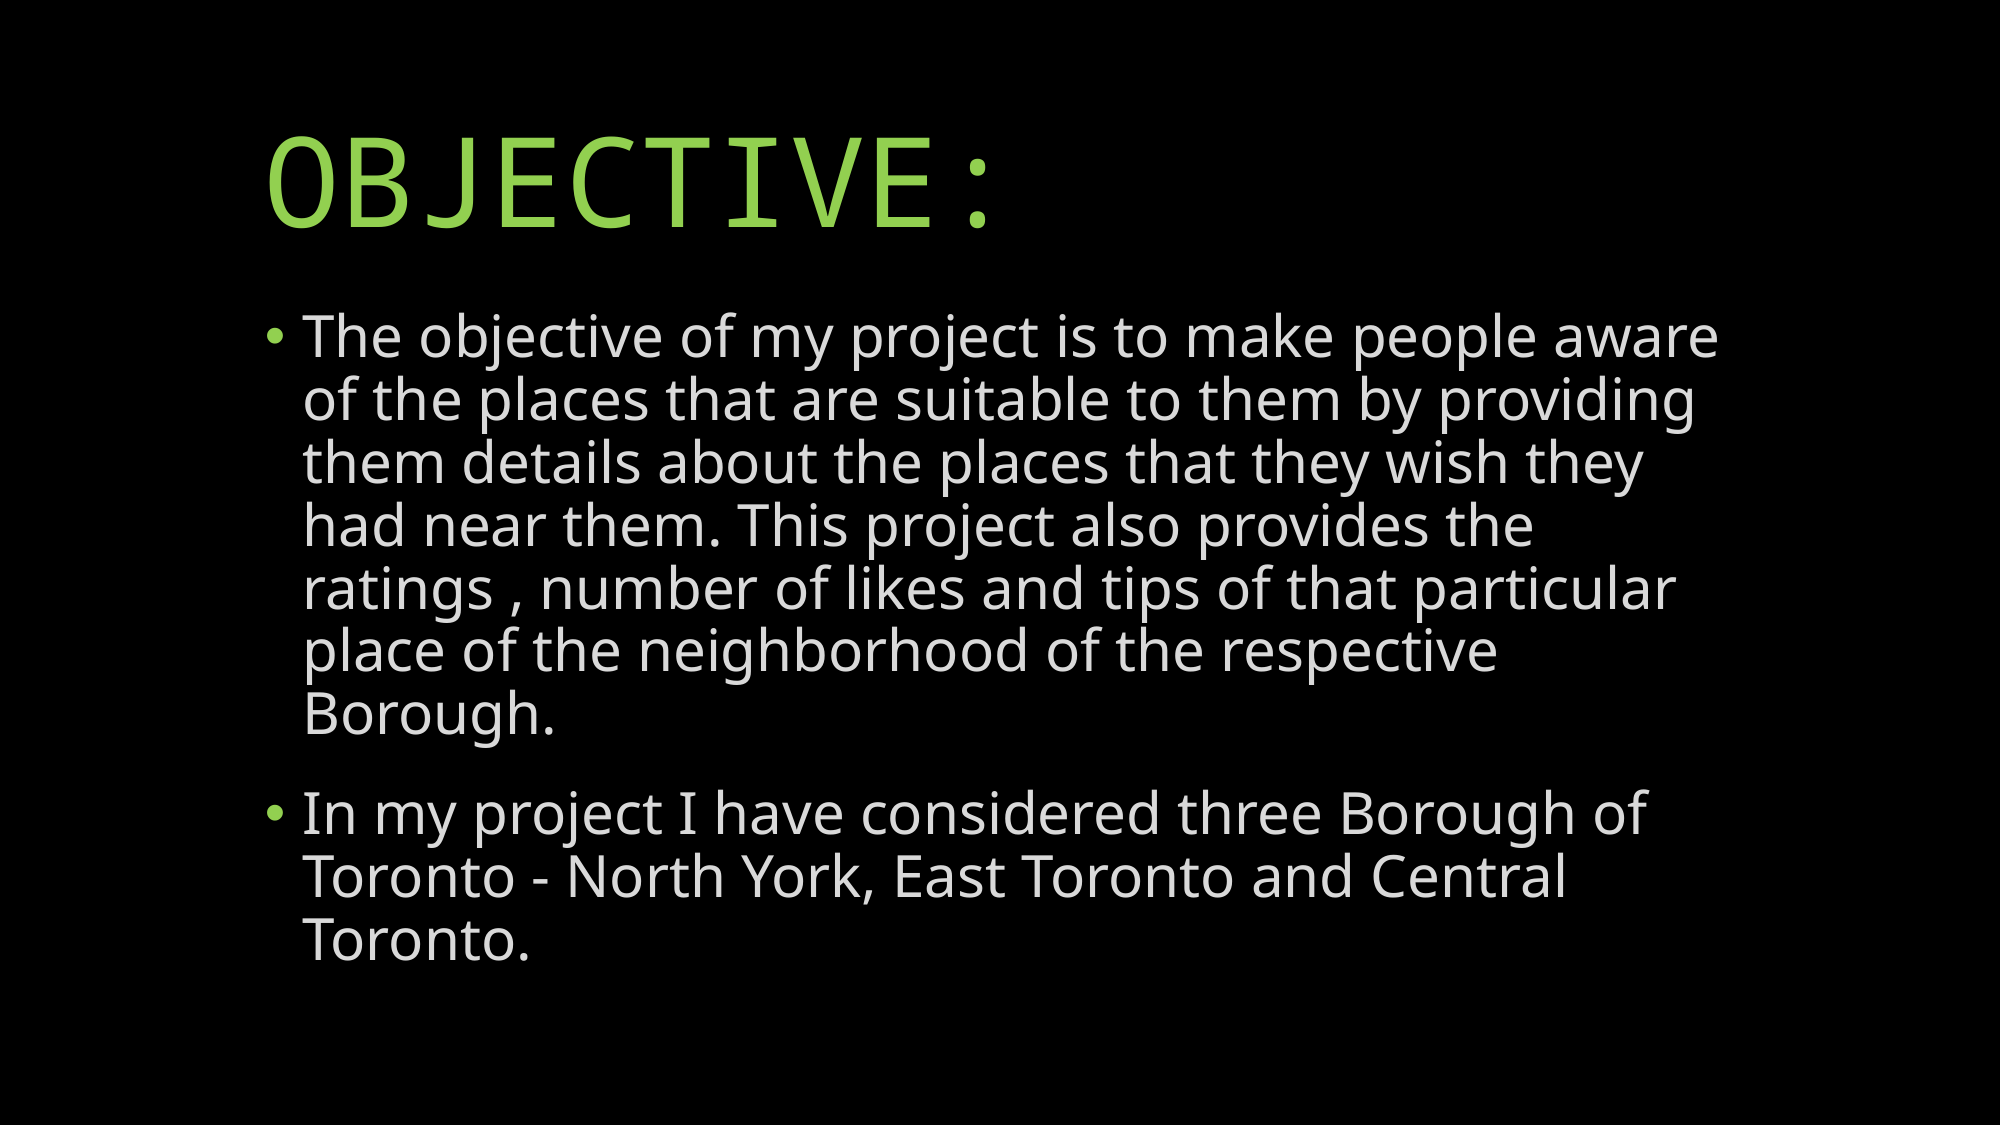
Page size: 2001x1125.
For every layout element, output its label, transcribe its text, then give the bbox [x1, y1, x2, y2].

list The objective of my project is to make people aware of the places that are suitable to them by providing them details about the places that they wish they had near them. This project also provides the ratings , number of likes and tips of that particular place of the neighborhood of the respective Borough. In my project I have considered three Borough of Toronto - North York, East Toronto and Central Toronto. [249, 299, 1750, 1000]
title OBJECTIVE: [249, 75, 1750, 263]
